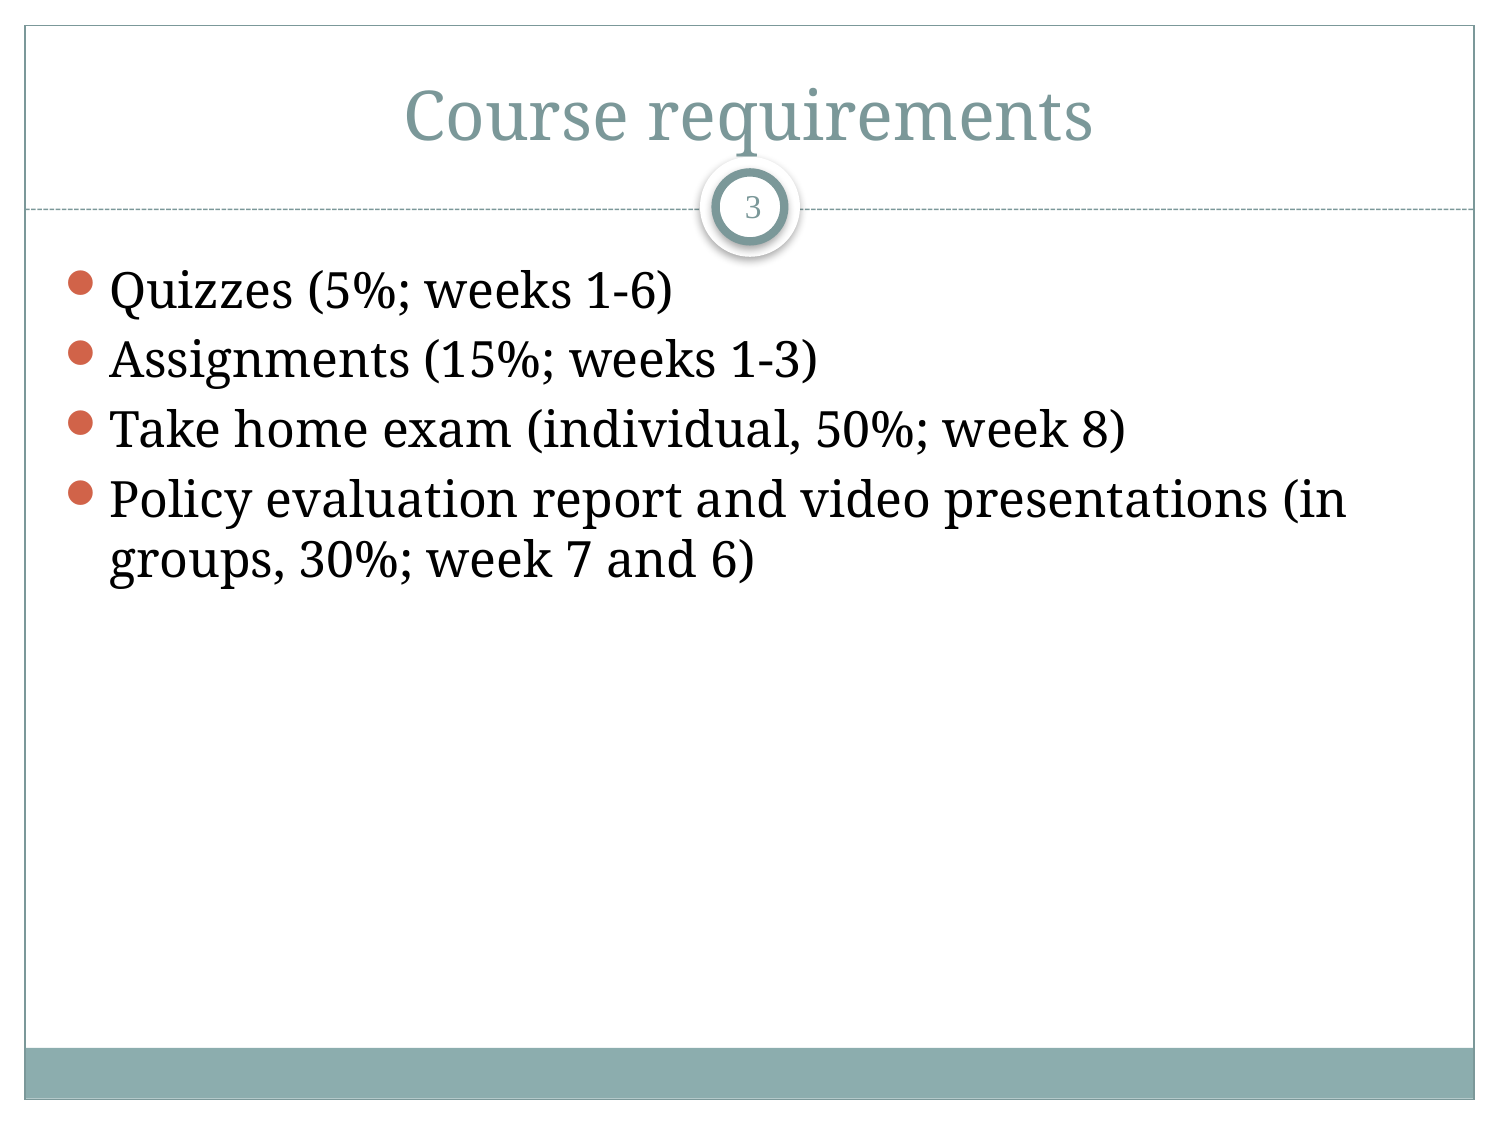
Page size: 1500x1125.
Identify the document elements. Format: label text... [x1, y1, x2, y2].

slide_number 3 [715, 168, 791, 241]
title Course requirements [49, 37, 1450, 162]
list Quizzes (5%; weeks 1-6) Assignments (15%; weeks 1-3) Take home exam (individual, 50%; week 8) Policy evaluation report and video presentations (in groups, 30%; week 7 and 6) [49, 250, 1445, 1001]
